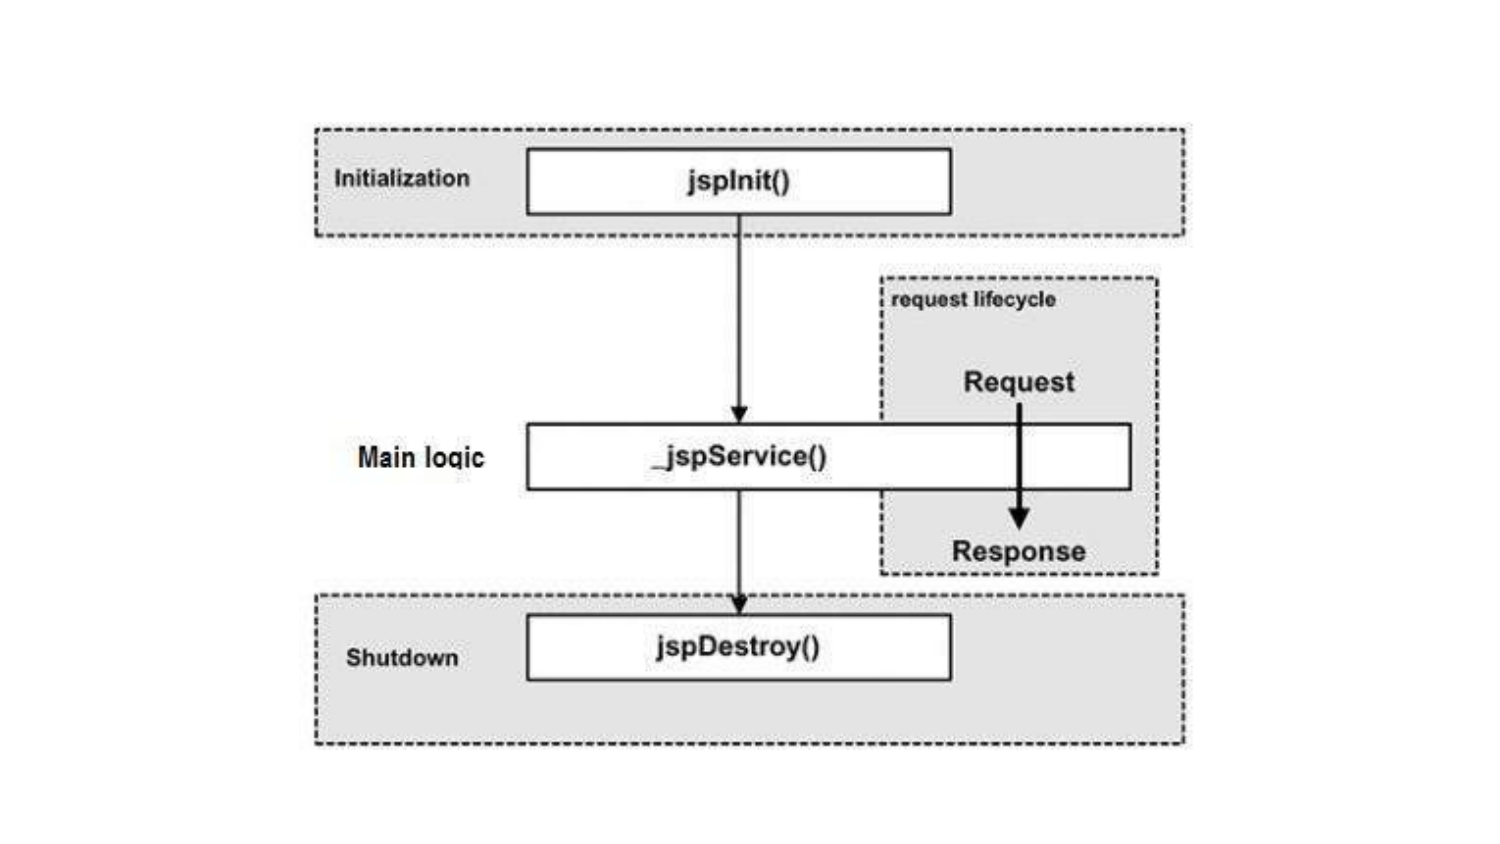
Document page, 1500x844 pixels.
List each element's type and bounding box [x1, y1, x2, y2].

picture [299, 107, 1201, 766]
